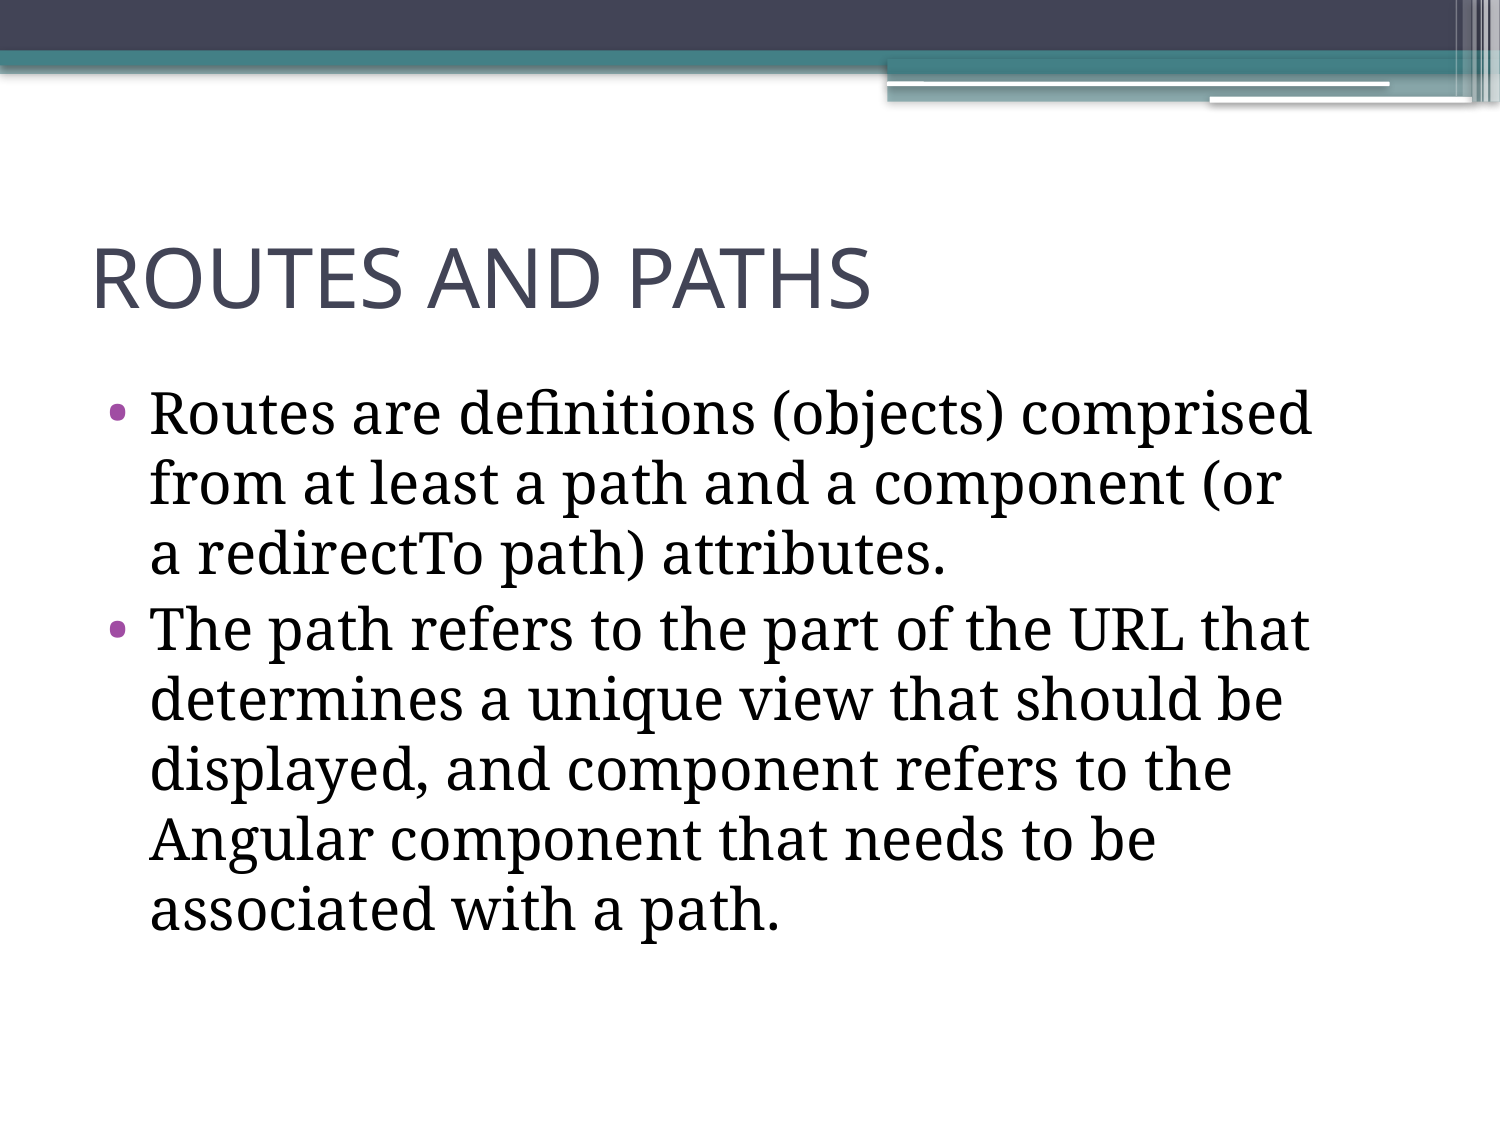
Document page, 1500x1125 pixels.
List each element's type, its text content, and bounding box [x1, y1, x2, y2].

title ROUTES AND PATHS [75, 187, 1425, 363]
list Routes are definitions (objects) comprised from at least a path and a component (or a redirectTo path) attributes. The path refers to the part of the URL that determines a unique view that should be displayed, and component refers to the Angular component that needs to be associated with a path. [75, 368, 1425, 1079]
